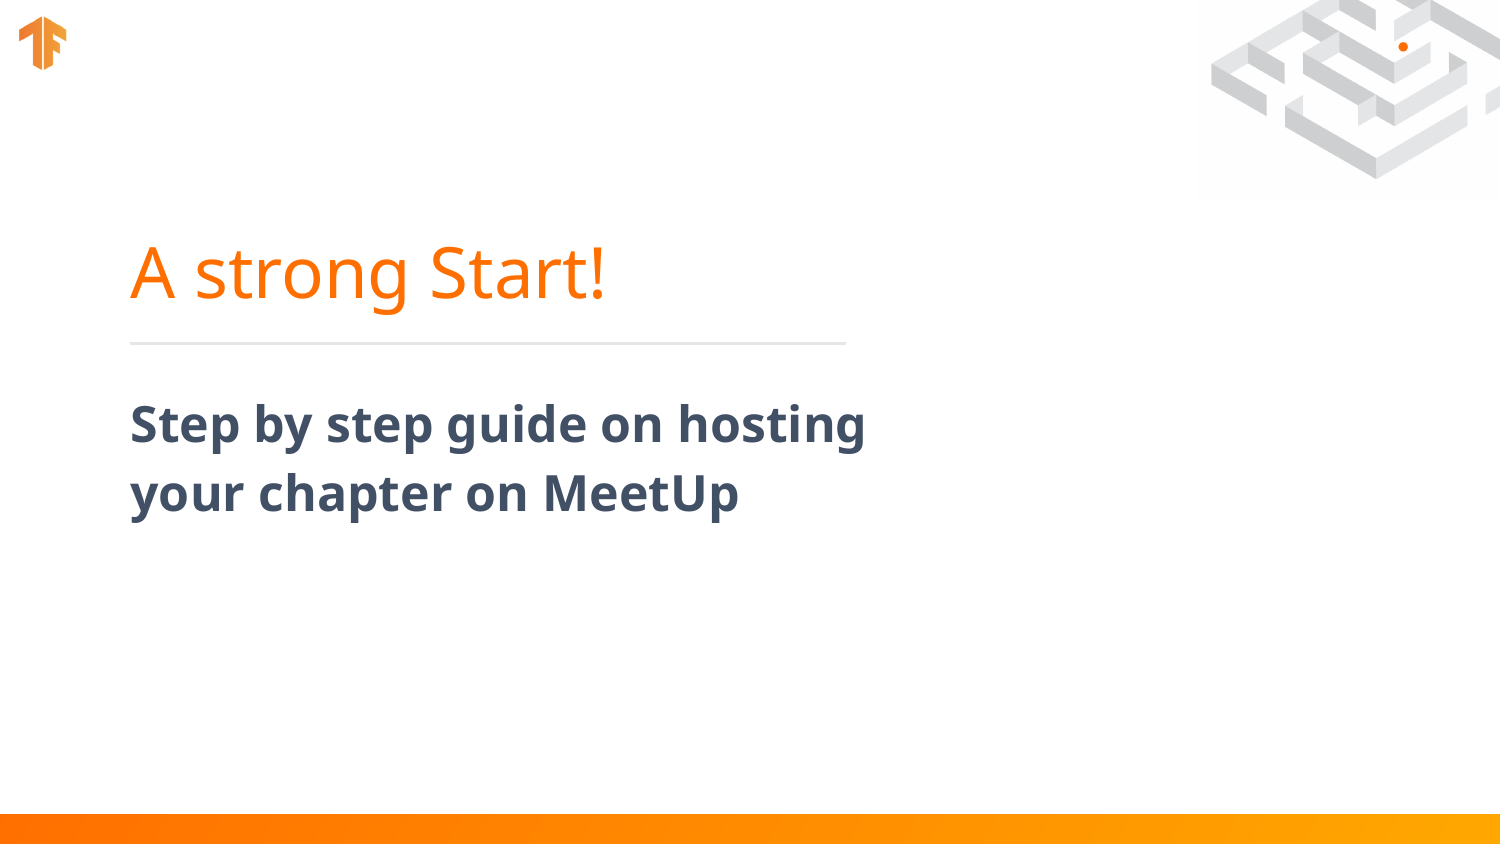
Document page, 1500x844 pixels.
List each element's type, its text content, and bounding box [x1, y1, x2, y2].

picture [1197, 0, 1500, 200]
subtitle Step by step guide on hosting your chapter on MeetUp [121, 374, 977, 470]
picture [9, 9, 71, 75]
title A strong Start! [121, 218, 1222, 293]
